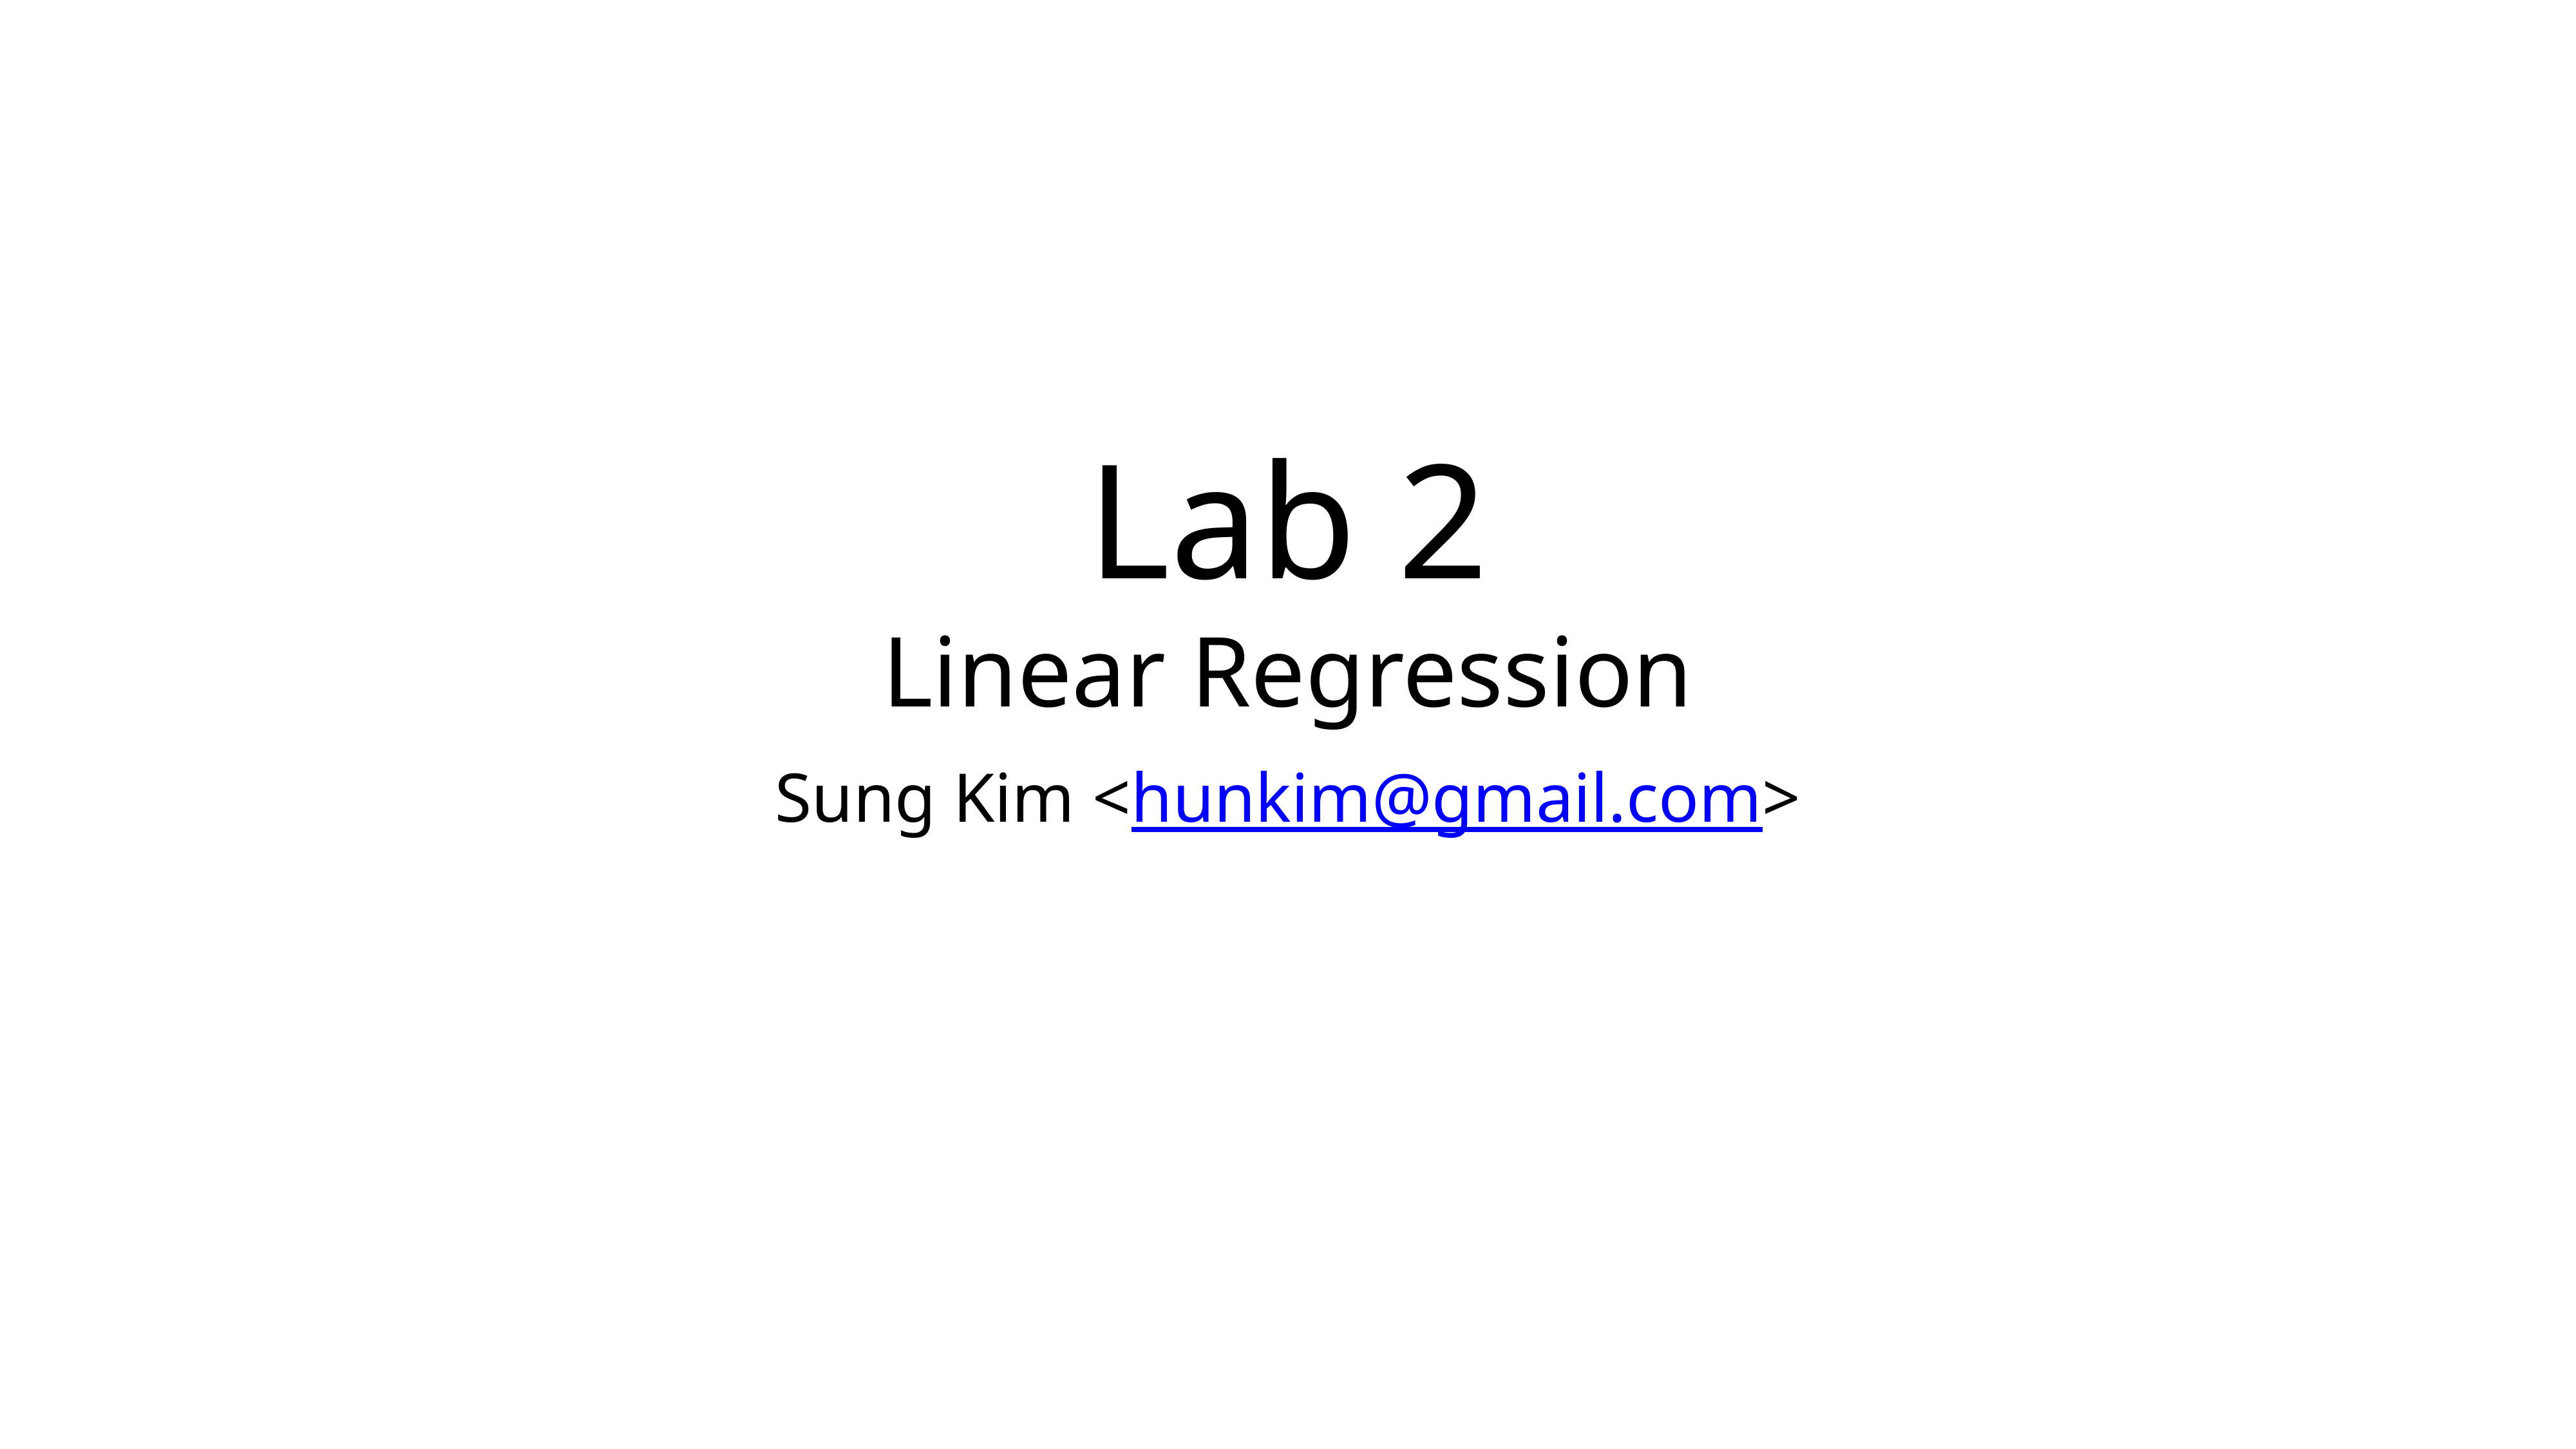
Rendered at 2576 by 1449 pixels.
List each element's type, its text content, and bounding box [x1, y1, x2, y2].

title Lab 2 Linear Regression [510, 243, 2065, 734]
list Sung Kim <hunkim@gmail.com> [510, 747, 2065, 915]
